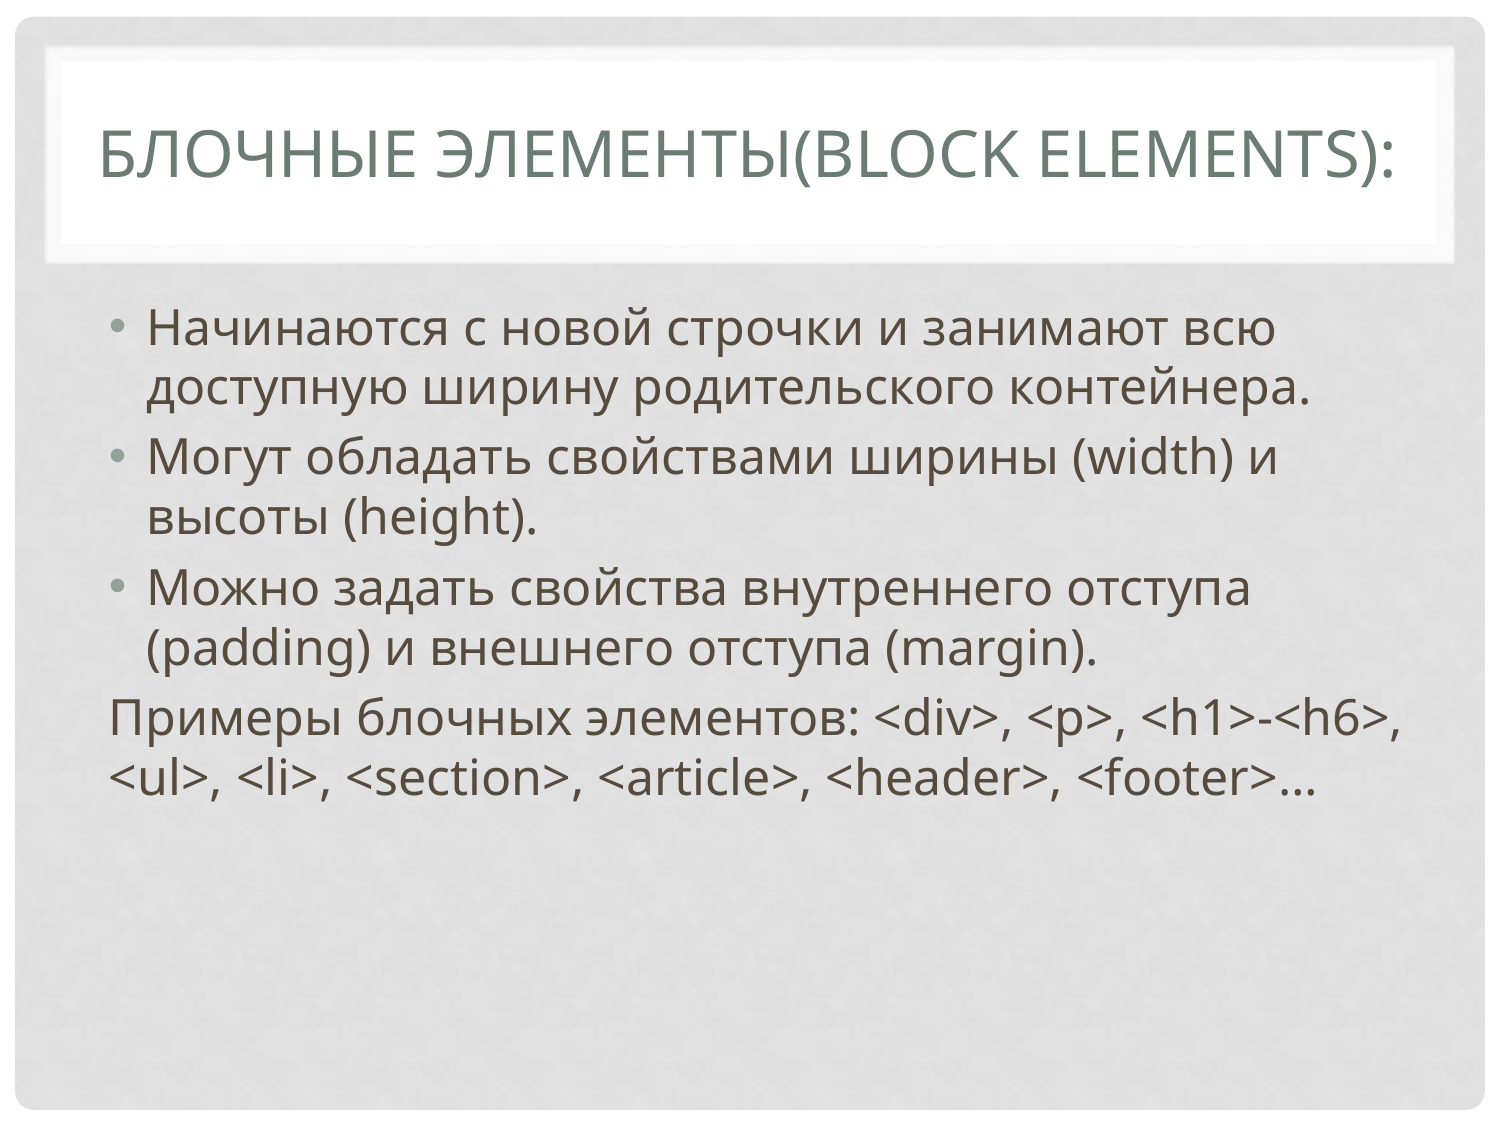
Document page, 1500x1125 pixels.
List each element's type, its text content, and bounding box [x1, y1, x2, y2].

title Блочные элементы(Block Elements): [69, 66, 1425, 315]
list Начинаются с новой строчки и занимают всю доступную ширину родительского контейнера. Могут обладать свойствами ширины (width) и высоты (height). Можно задать свойства внутреннего отступа (padding) и внешнего отступа (margin). Примеры блочных элементов: <div>, <p>, <h1>-<h6>, <ul>, <li>, <section>, <article>, <header>, <footer>… [75, 287, 1425, 1005]
